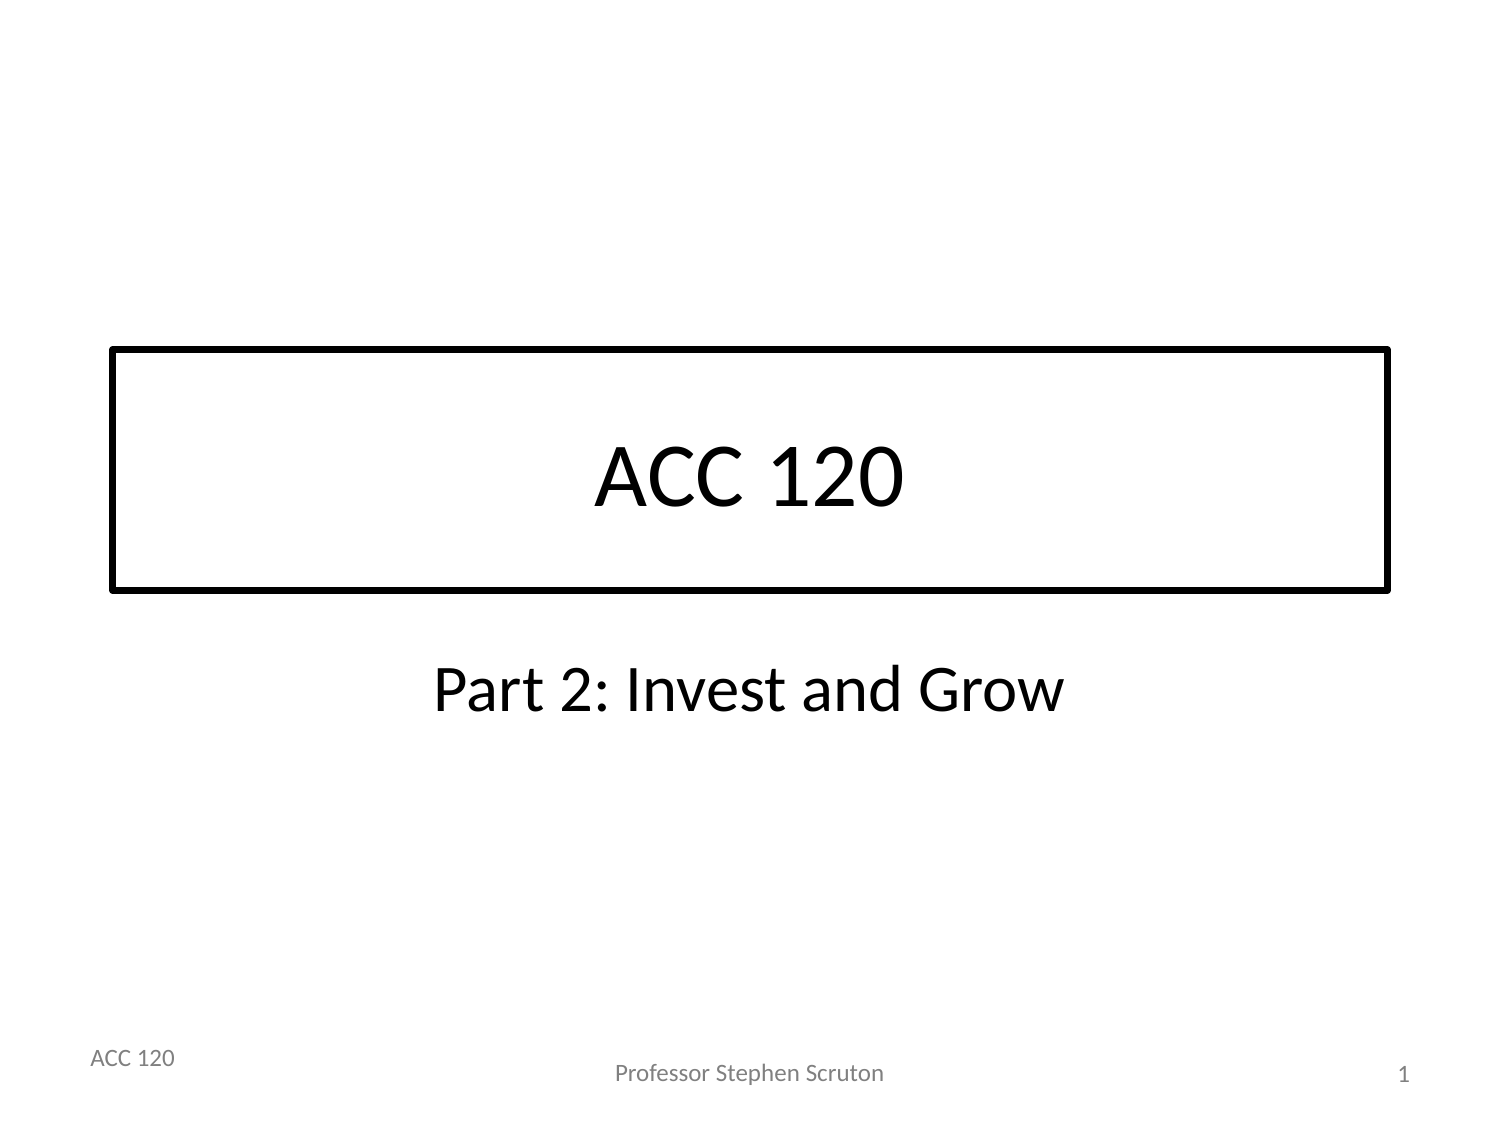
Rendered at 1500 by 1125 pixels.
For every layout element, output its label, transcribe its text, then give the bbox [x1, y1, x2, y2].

slide_number 1 [1074, 1042, 1425, 1103]
title ACC 120 [112, 349, 1388, 591]
subtitle Part 2: Invest and Grow [225, 637, 1275, 925]
